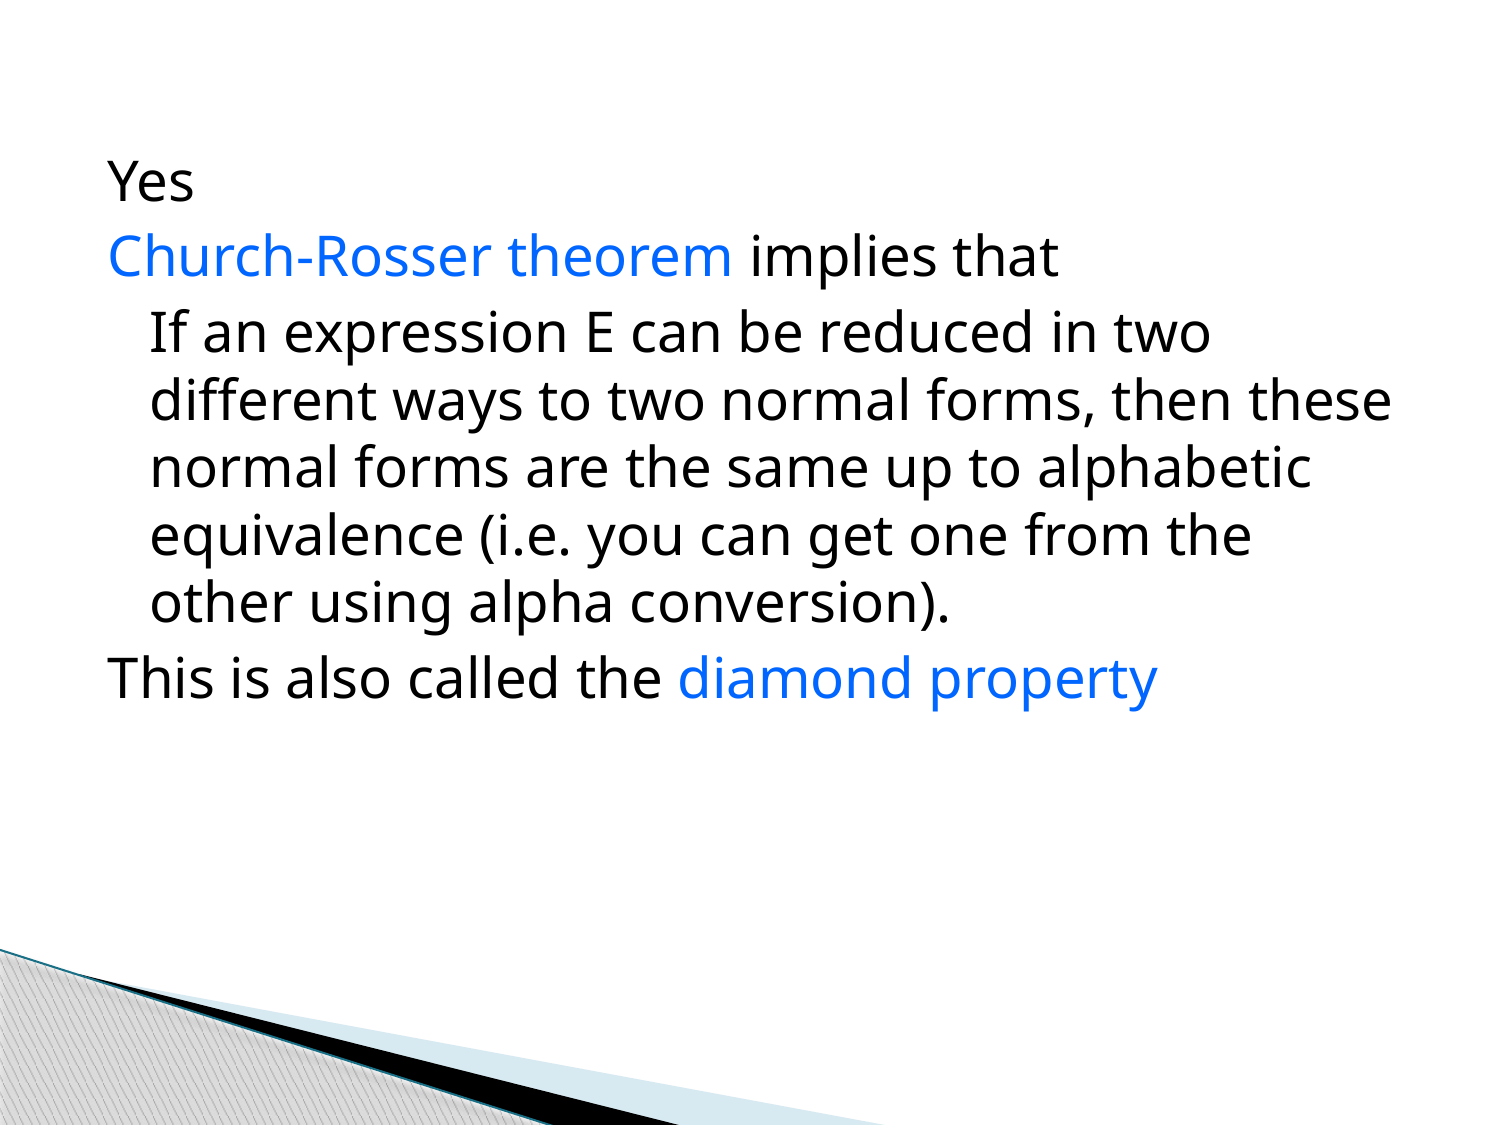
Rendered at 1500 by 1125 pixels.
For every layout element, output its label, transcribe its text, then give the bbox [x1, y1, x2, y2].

list Yes Church-Rosser theorem implies that If an expression E can be reduced in two different ways to two normal forms, then these normal forms are the same up to alphabetic equivalence (i.e. you can get one from the other using alpha conversion). This is also called the diamond property [75, 137, 1425, 1005]
